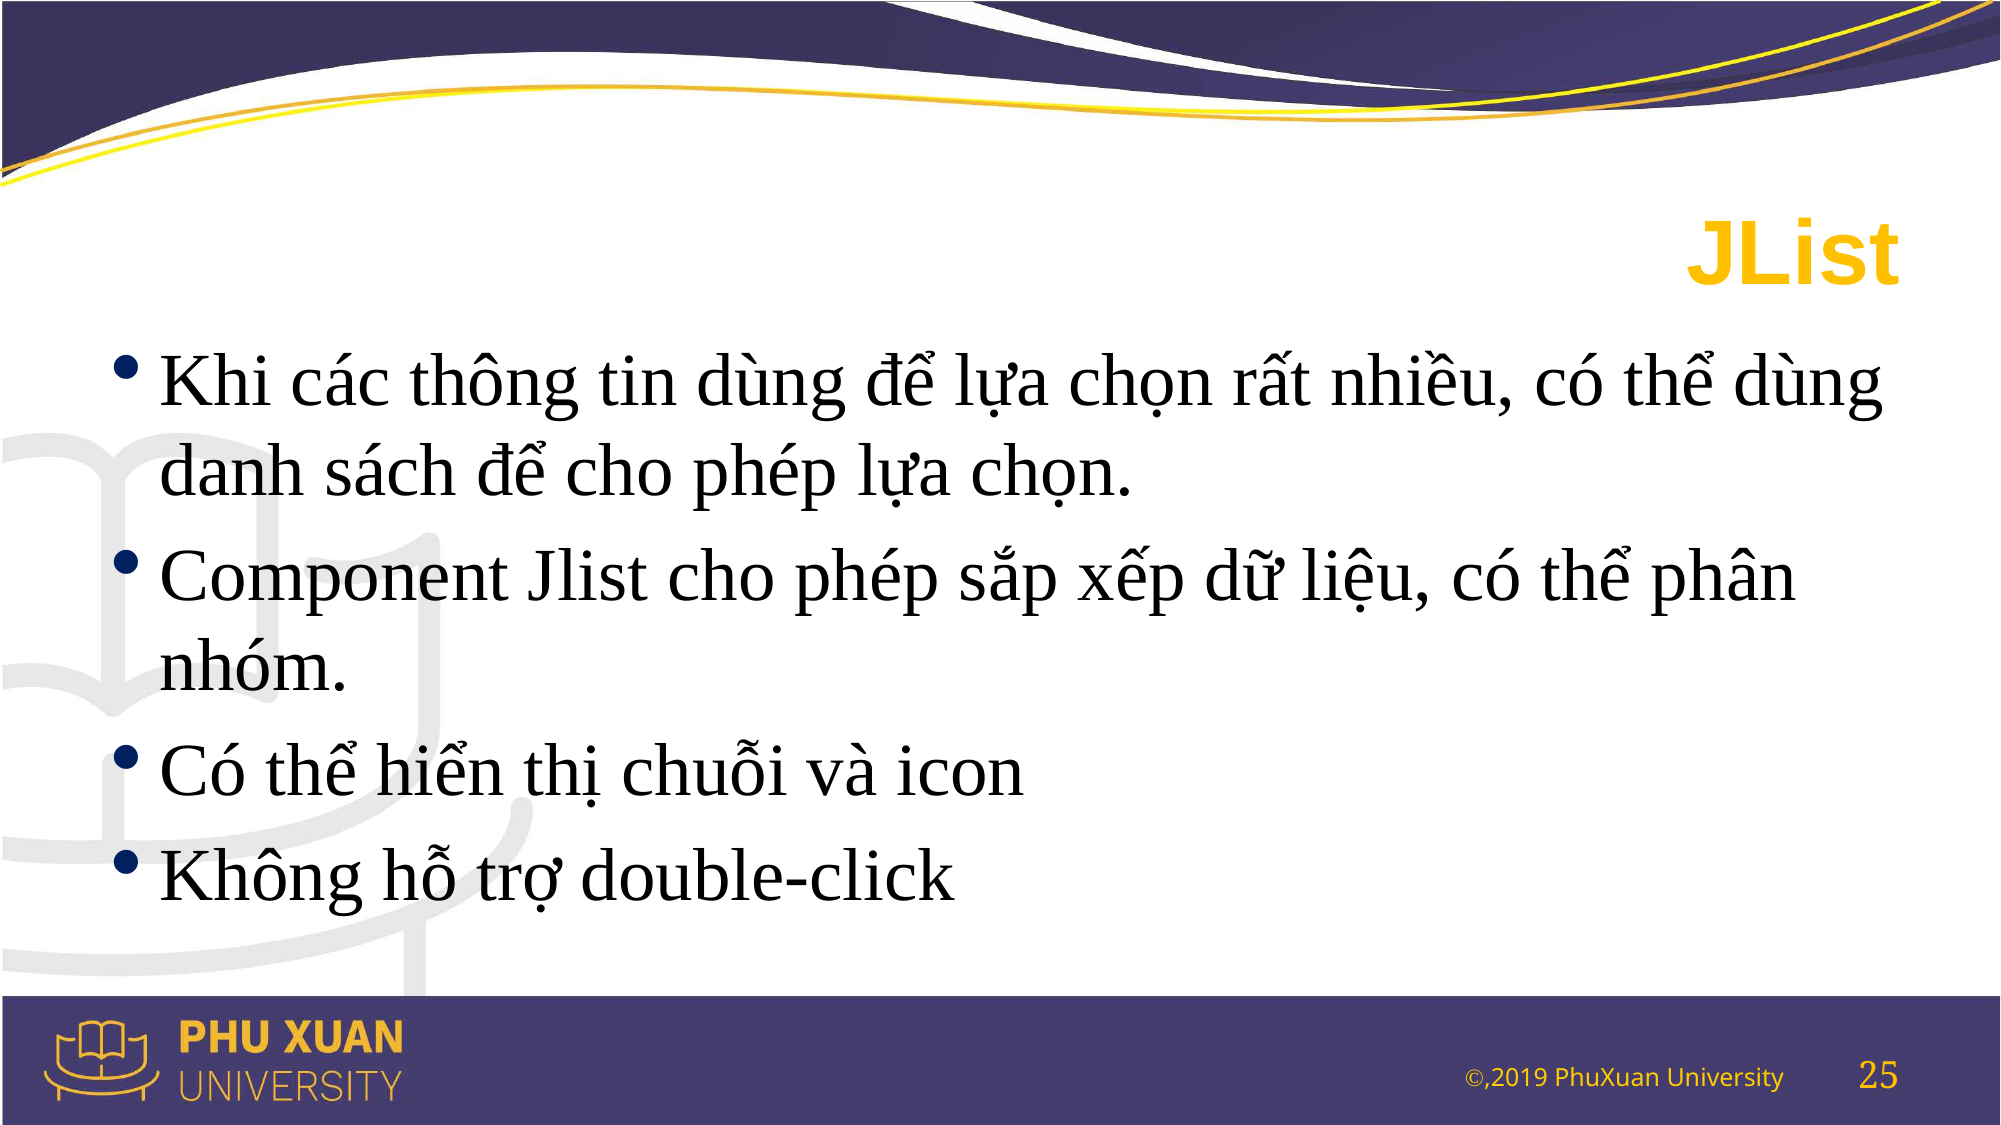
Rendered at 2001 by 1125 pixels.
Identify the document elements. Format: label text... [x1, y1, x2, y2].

list Khi các thông tin dùng để lựa chọn rất nhiều, có thể dùng danh sách để cho phép lựa chọn. Component Jlist cho phép sắp xếp dữ liệu, có thể phân nhóm. Có thể hiển thị chuỗi và icon Không hỗ trợ double-click [99, 322, 1900, 1043]
slide_number 25 [1733, 1042, 1900, 1103]
title JList [99, 115, 1900, 304]
picture [0, 0, 2001, 1125]
